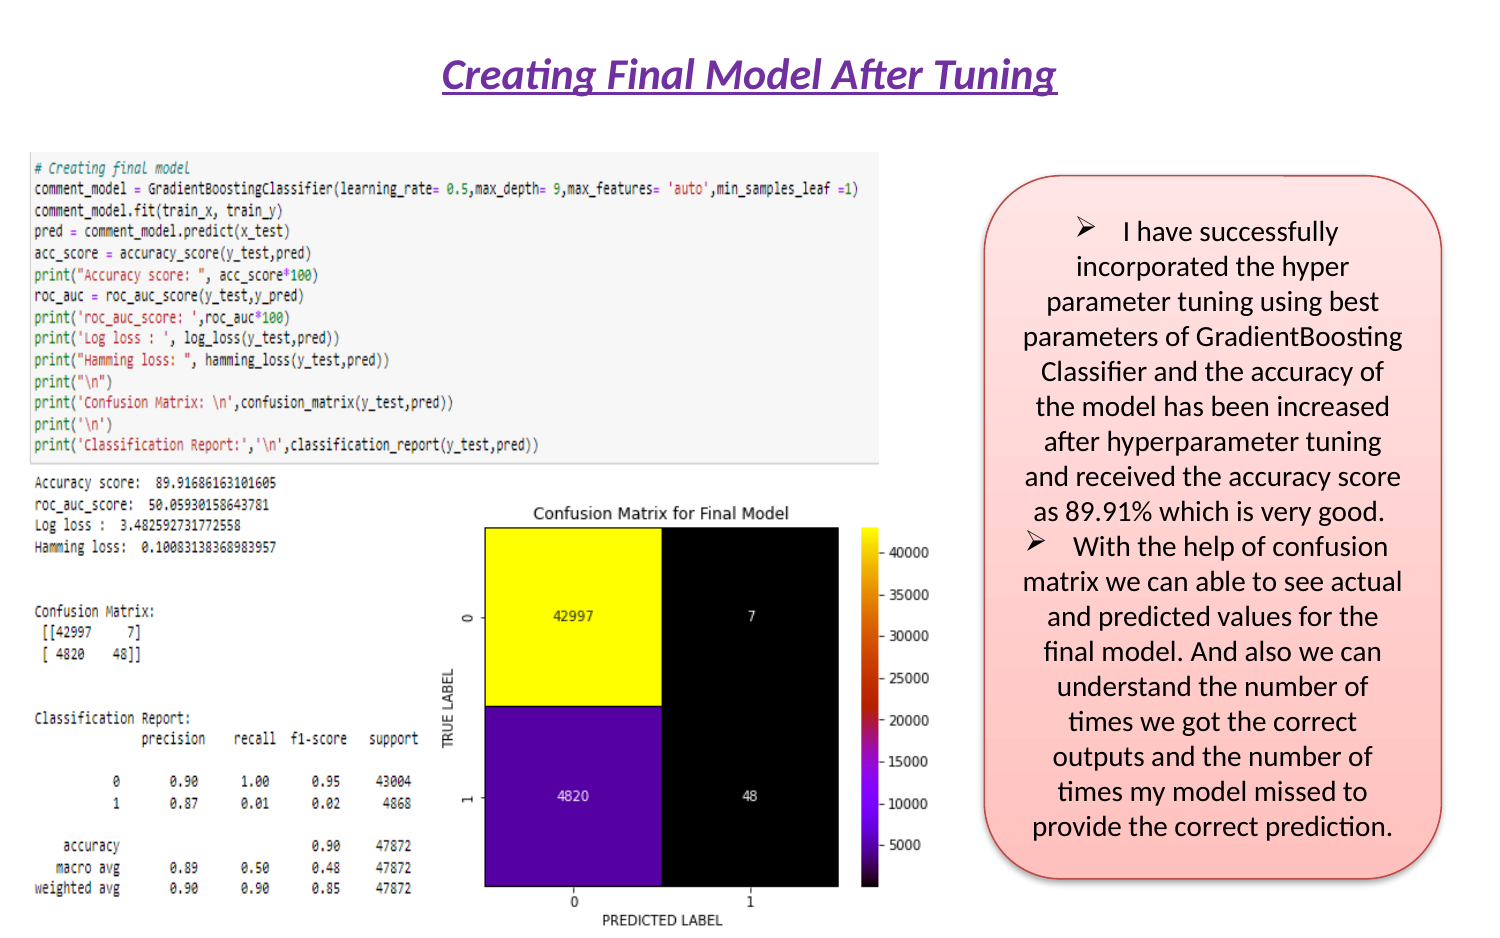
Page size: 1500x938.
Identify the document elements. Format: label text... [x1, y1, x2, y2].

title Creating Final Model After Tuning [75, 37, 1425, 106]
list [23, 152, 880, 915]
picture [433, 490, 950, 938]
text_box I have successfully incorporated the hyper parameter tuning using best parameters of GradientBoosting Classifier and the accuracy of the model has been increased after hyperparameter tuning and received the accuracy score as 89.91% which is very good. With the help of confusion matrix we can able to see actual and predicted values for the final model. And also we can understand the number of times we got the correct outputs and the number of times my model missed to provide the correct prediction. [983, 174, 1443, 880]
